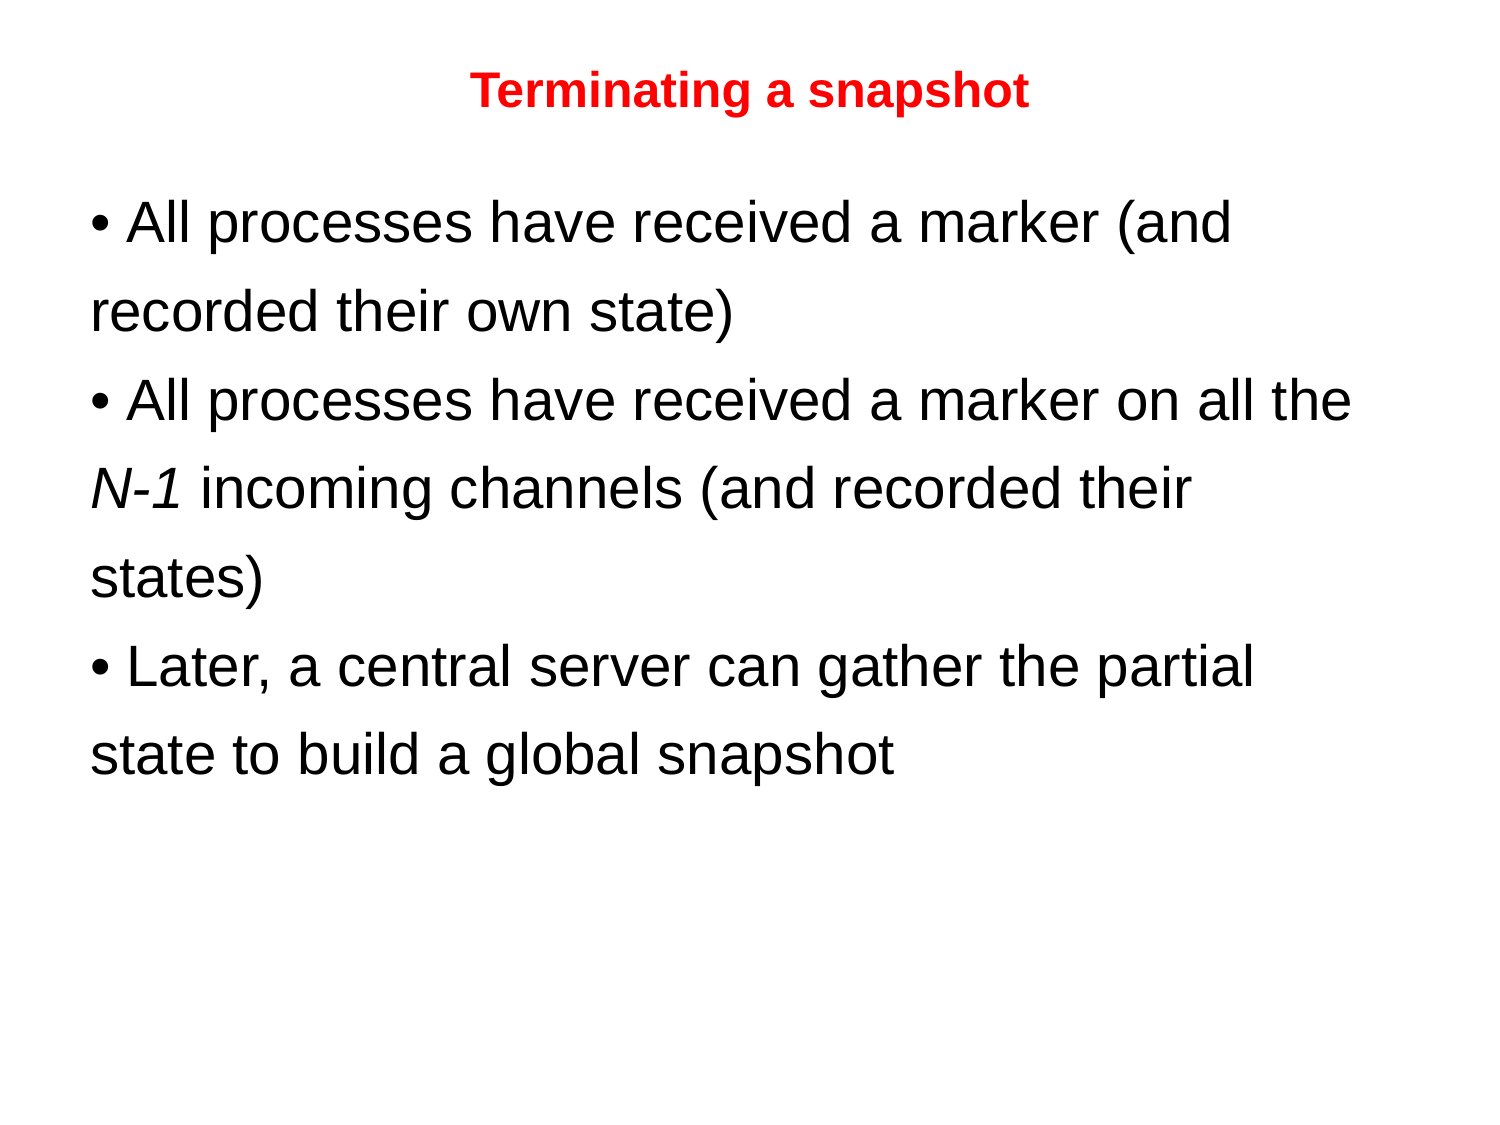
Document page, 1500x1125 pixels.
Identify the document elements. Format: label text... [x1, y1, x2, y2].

list • All processes have received a marker (and recorded their own state) • All processes have received a marker on all the N-1 incoming channels (and recorded their states) • Later, a central server can gather the partial state to build a global snapshot [75, 170, 1425, 975]
title Terminating a snapshot [75, 12, 1425, 163]
